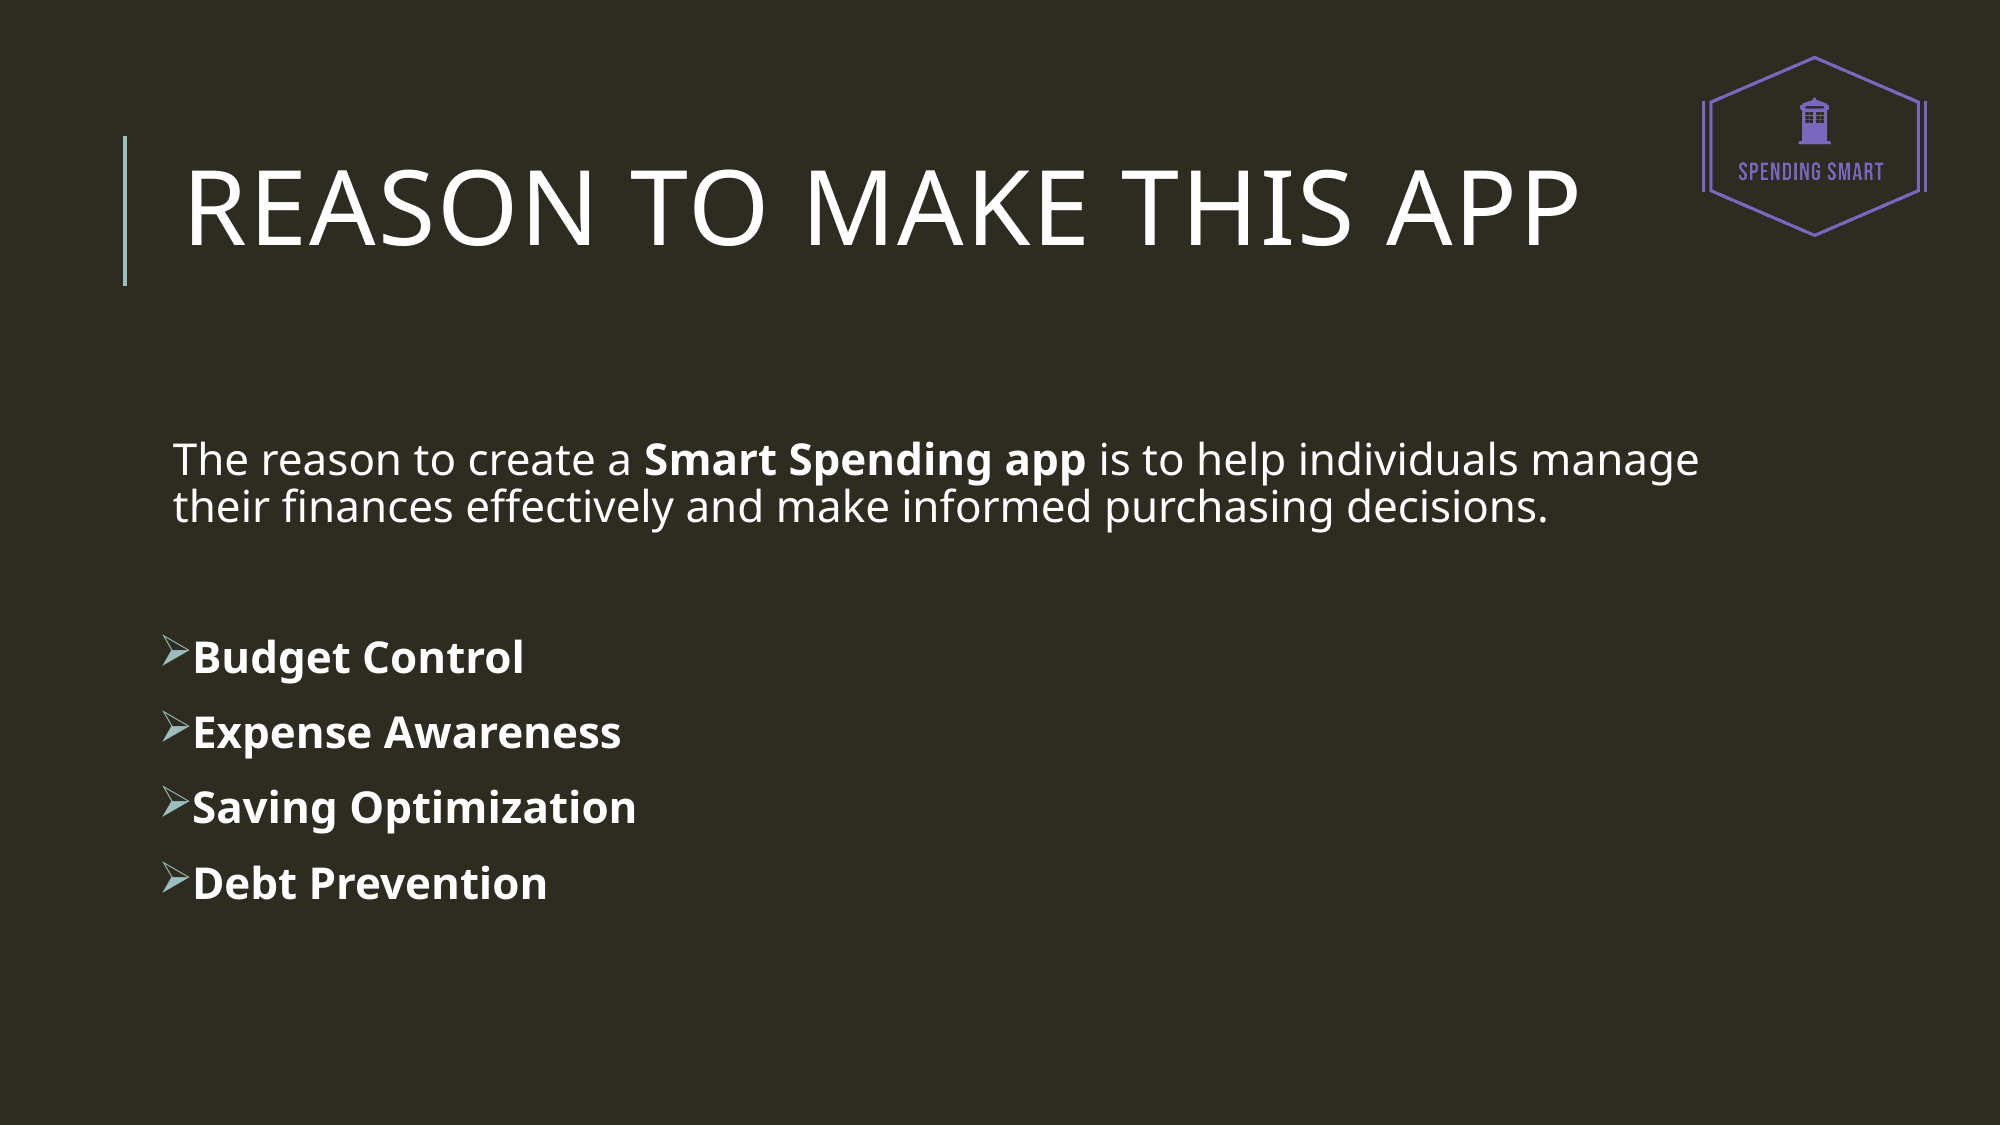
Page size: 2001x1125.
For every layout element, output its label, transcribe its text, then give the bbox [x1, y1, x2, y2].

title Reason to make this app [168, 92, 1763, 339]
picture [1669, 0, 1960, 290]
list The reason to create a Smart Spending app is to help individuals manage their finances effectively and make informed purchasing decisions. Budget Control Expense Awareness Saving Optimization Debt Prevention [151, 429, 1746, 952]
